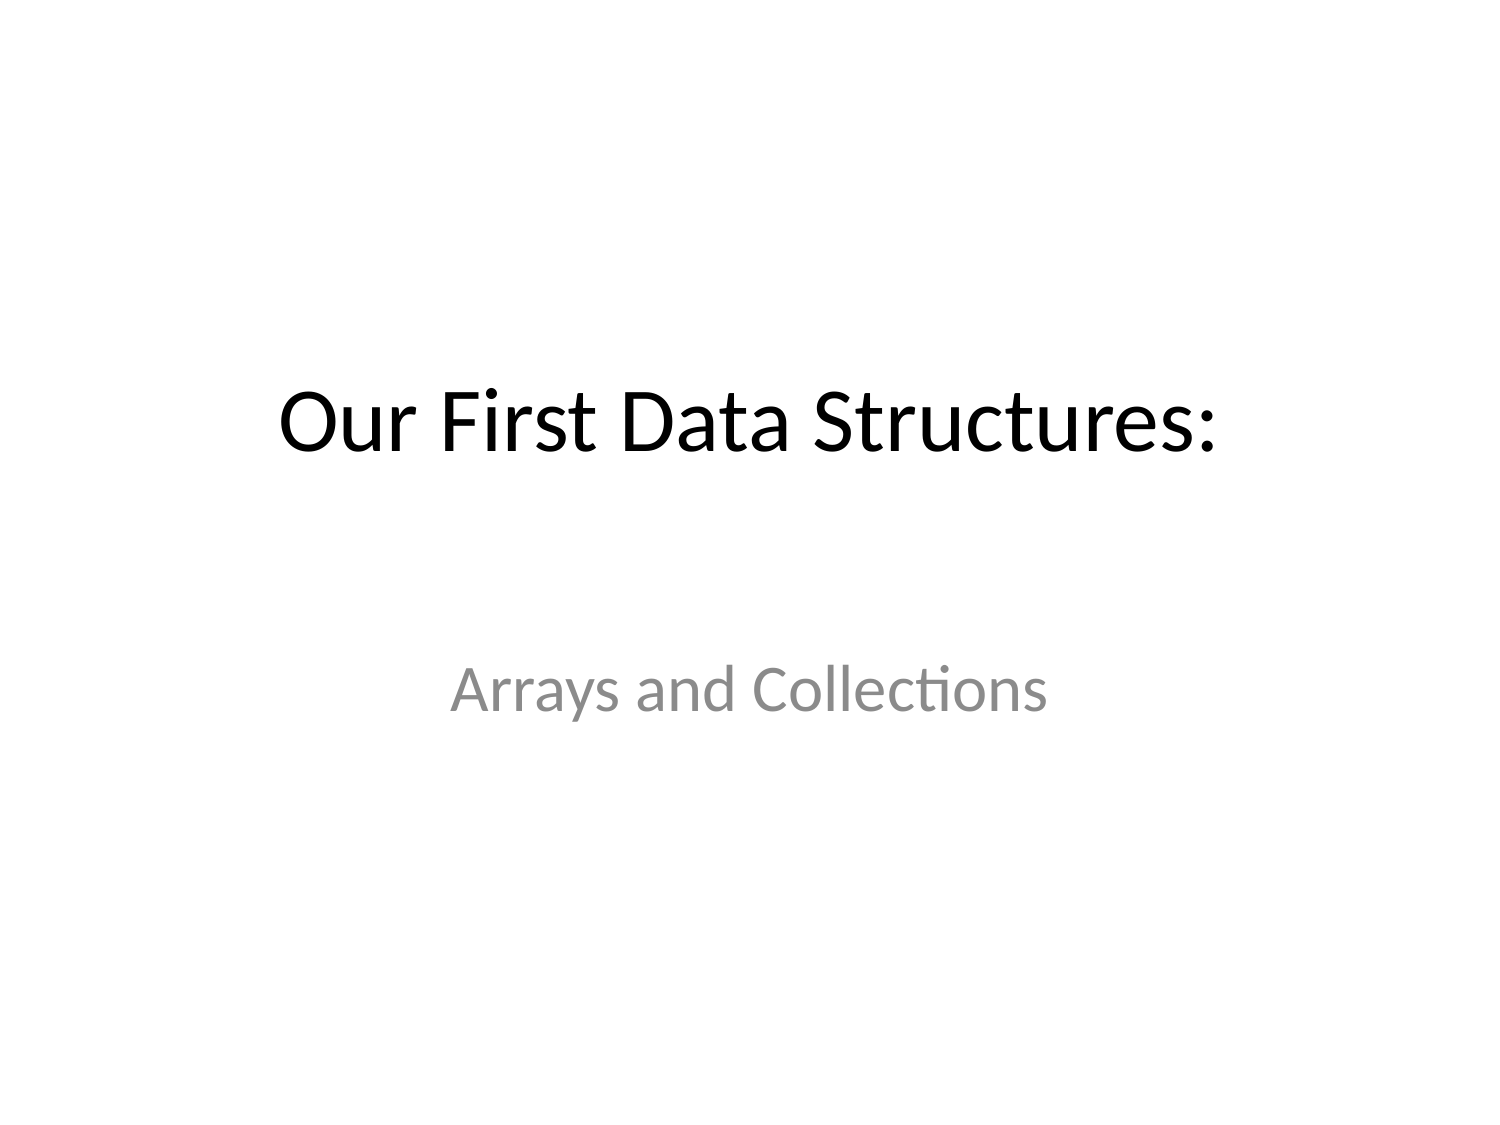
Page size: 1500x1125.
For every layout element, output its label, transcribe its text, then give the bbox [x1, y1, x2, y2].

title Our First Data Structures: [112, 349, 1388, 591]
subtitle Arrays and Collections [225, 637, 1275, 925]
